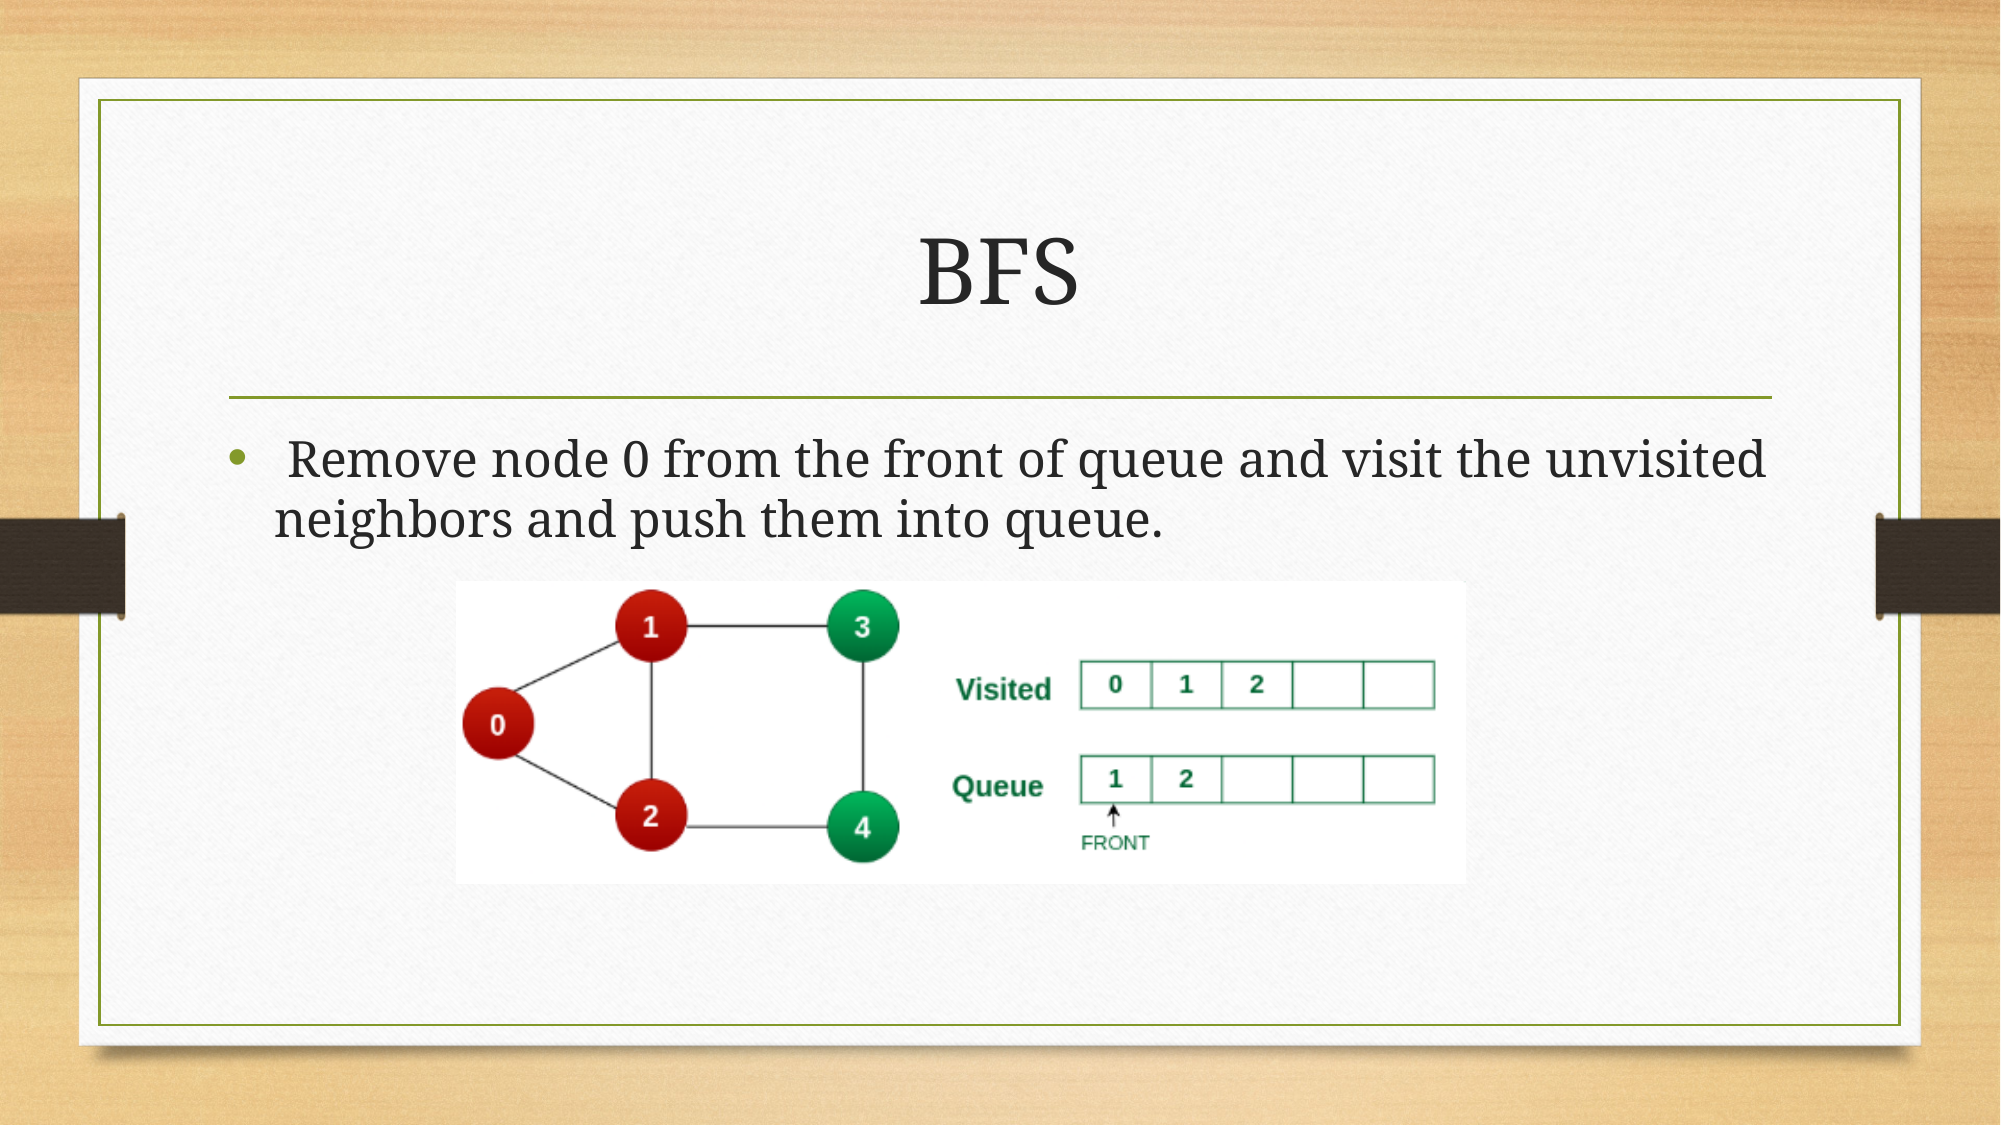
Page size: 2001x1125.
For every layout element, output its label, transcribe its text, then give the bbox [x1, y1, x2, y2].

title BFS [212, 161, 1788, 375]
list Remove node 0 from the front of queue and visit the unvisited neighbors and push them into queue. [212, 419, 1788, 964]
picture [0, 0, 2001, 1125]
